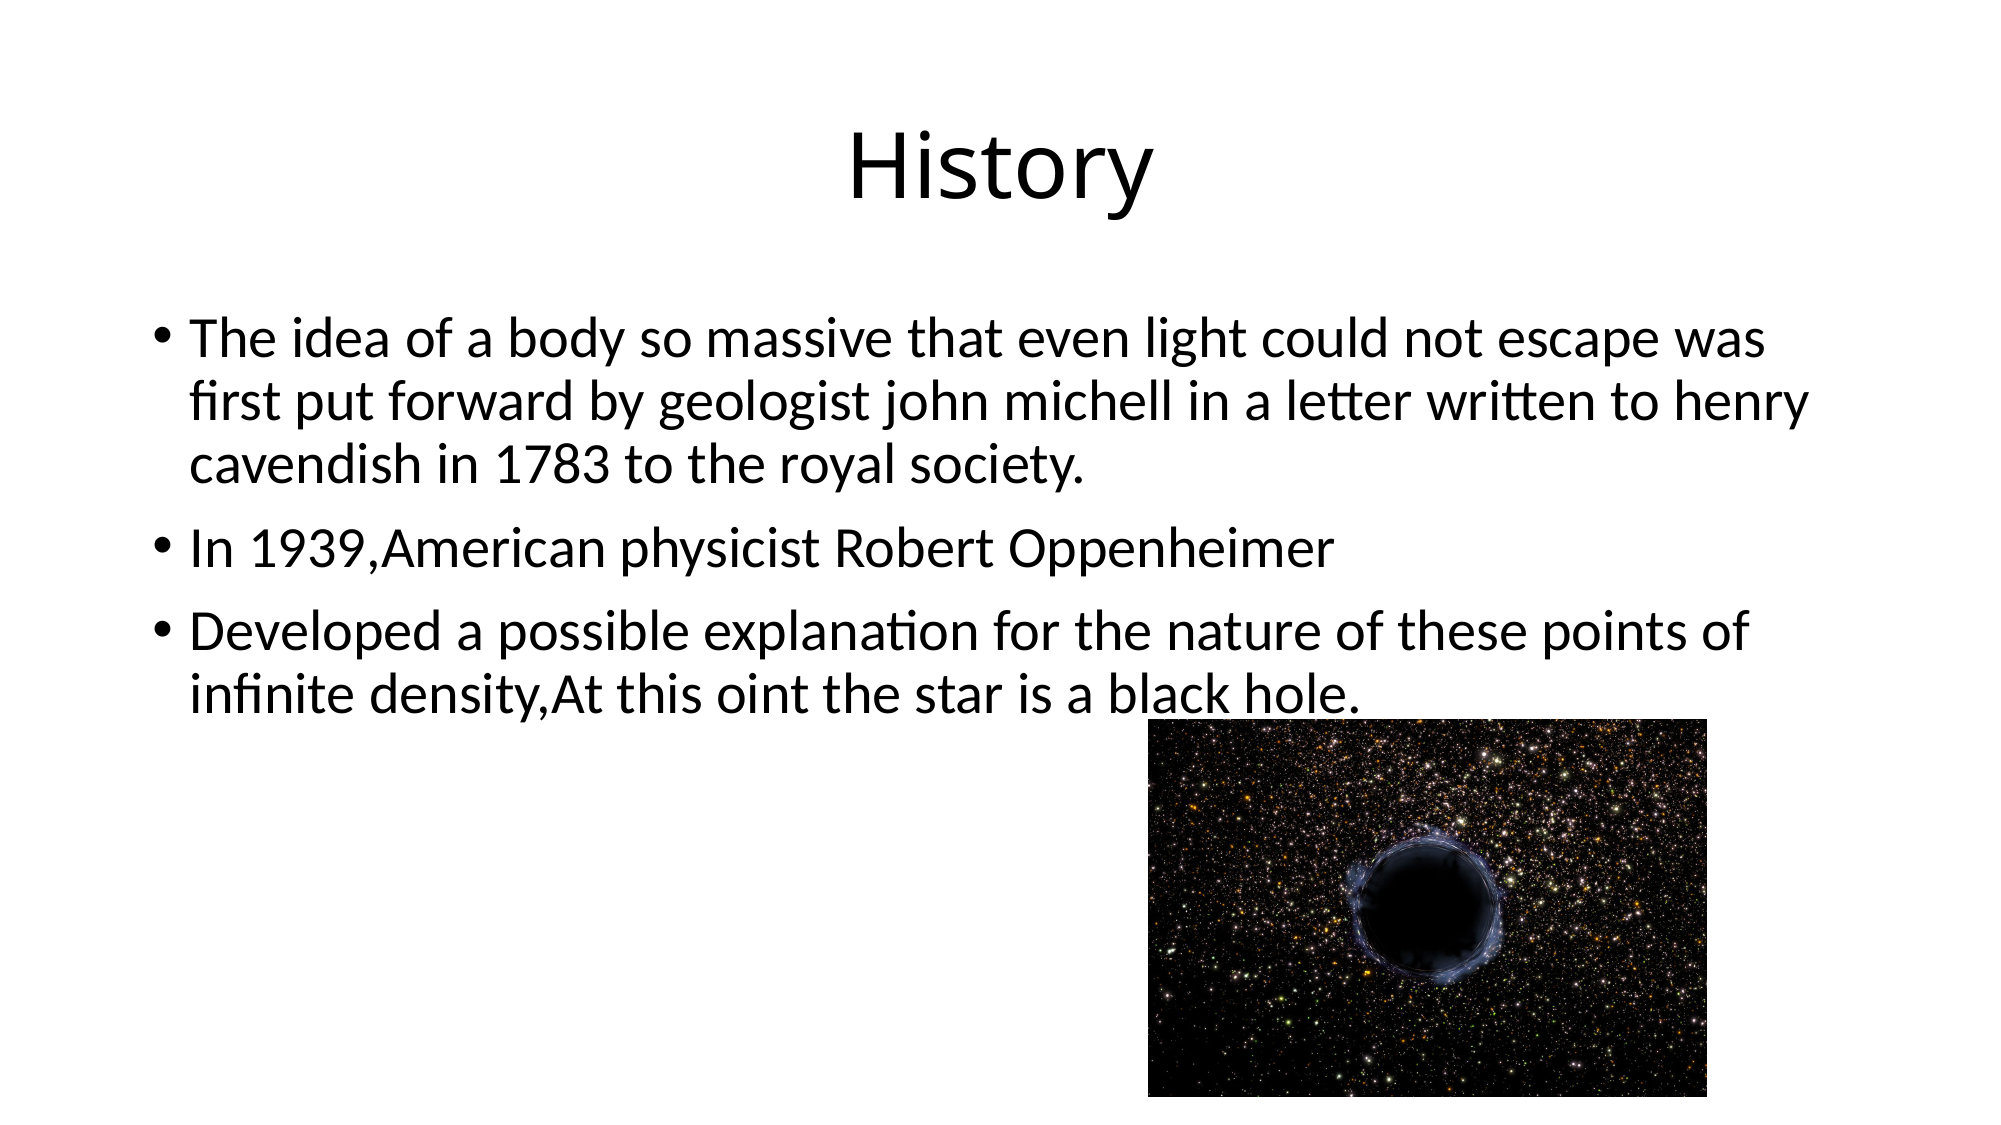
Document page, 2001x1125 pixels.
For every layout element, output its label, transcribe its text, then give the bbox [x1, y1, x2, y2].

title History [137, 59, 1863, 278]
list The idea of a body so massive that even light could not escape was first put forward by geologist john michell in a letter written to henry cavendish in 1783 to the royal society. In 1939,American physicist Robert Oppenheimer Developed a possible explanation for the nature of these points of infinite density,At this oint the star is a black hole. [137, 299, 1863, 1014]
picture [1148, 719, 1707, 1097]
